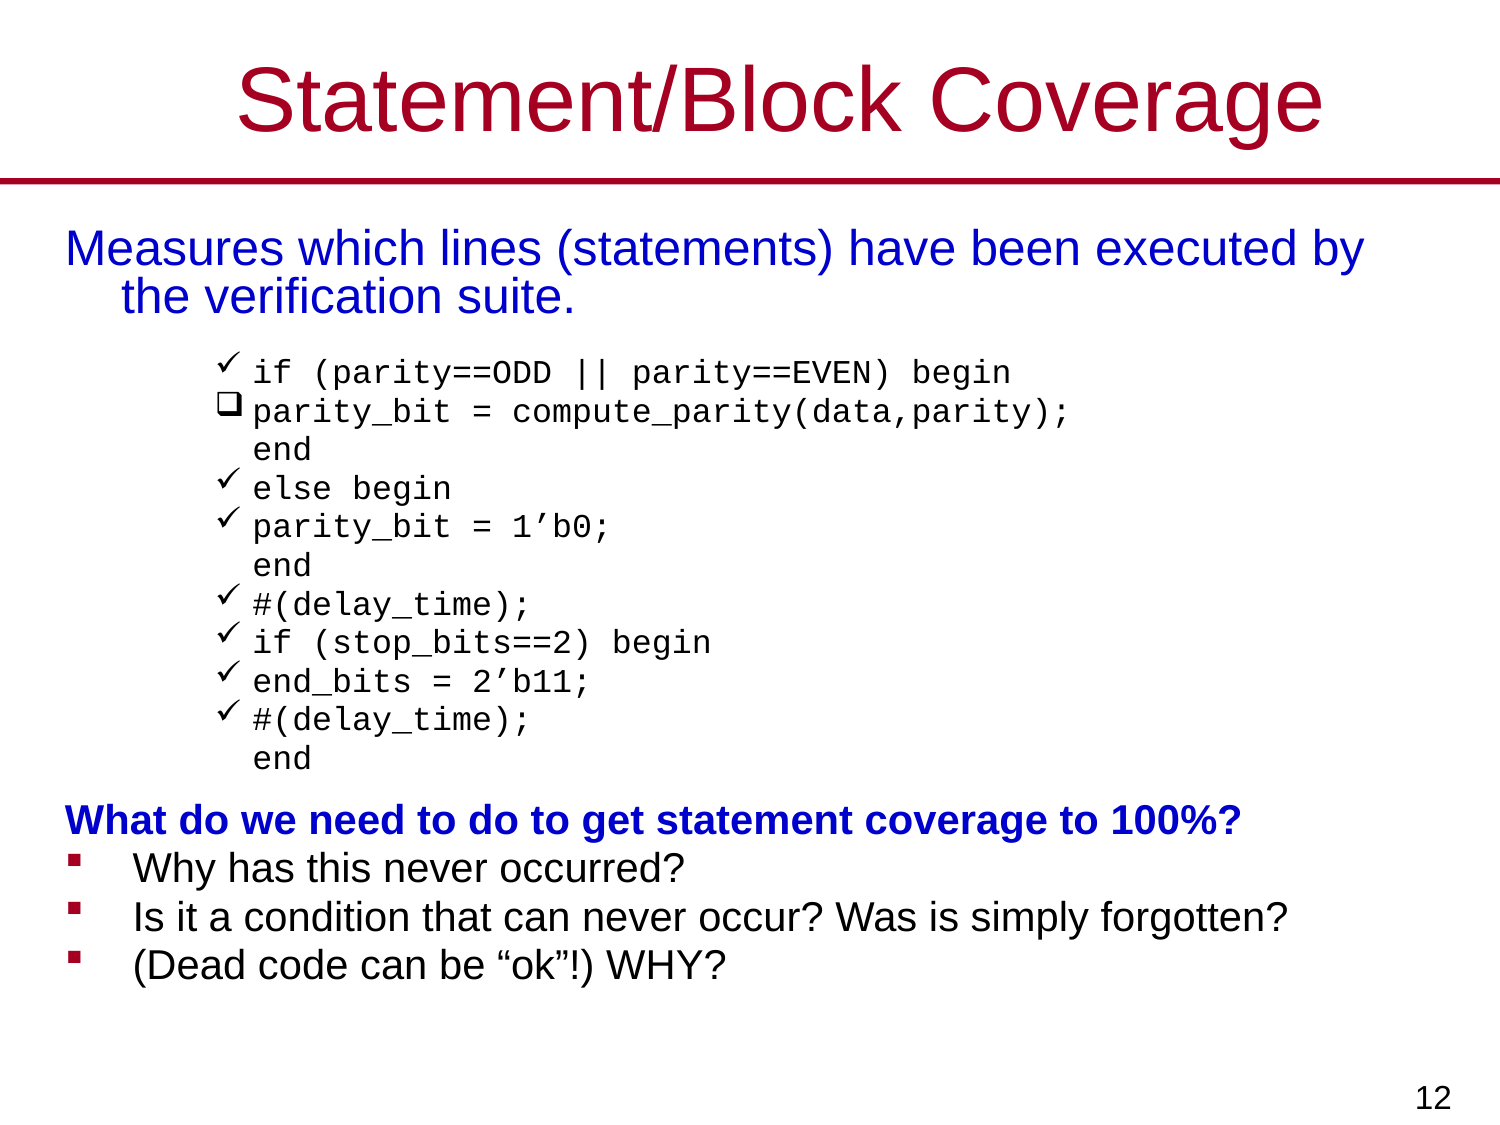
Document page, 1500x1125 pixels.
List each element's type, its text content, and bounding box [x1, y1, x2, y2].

list Measures which lines (statements) have been executed by the verification suite. if (parity==ODD || parity==EVEN) begin parity_bit = compute_parity(data,parity); end else begin parity_bit = 1’b0; end #(delay_time); if (stop_bits==2) begin end_bits = 2’b11; #(delay_time); end What do we need to do to get statement coverage to 100%? Why has this never occurred? Is it a condition that can never occur? Was is simply forgotten? (Dead code can be “ok”!) WHY? [49, 219, 1400, 1072]
title Statement/Block Coverage [30, 30, 1500, 160]
